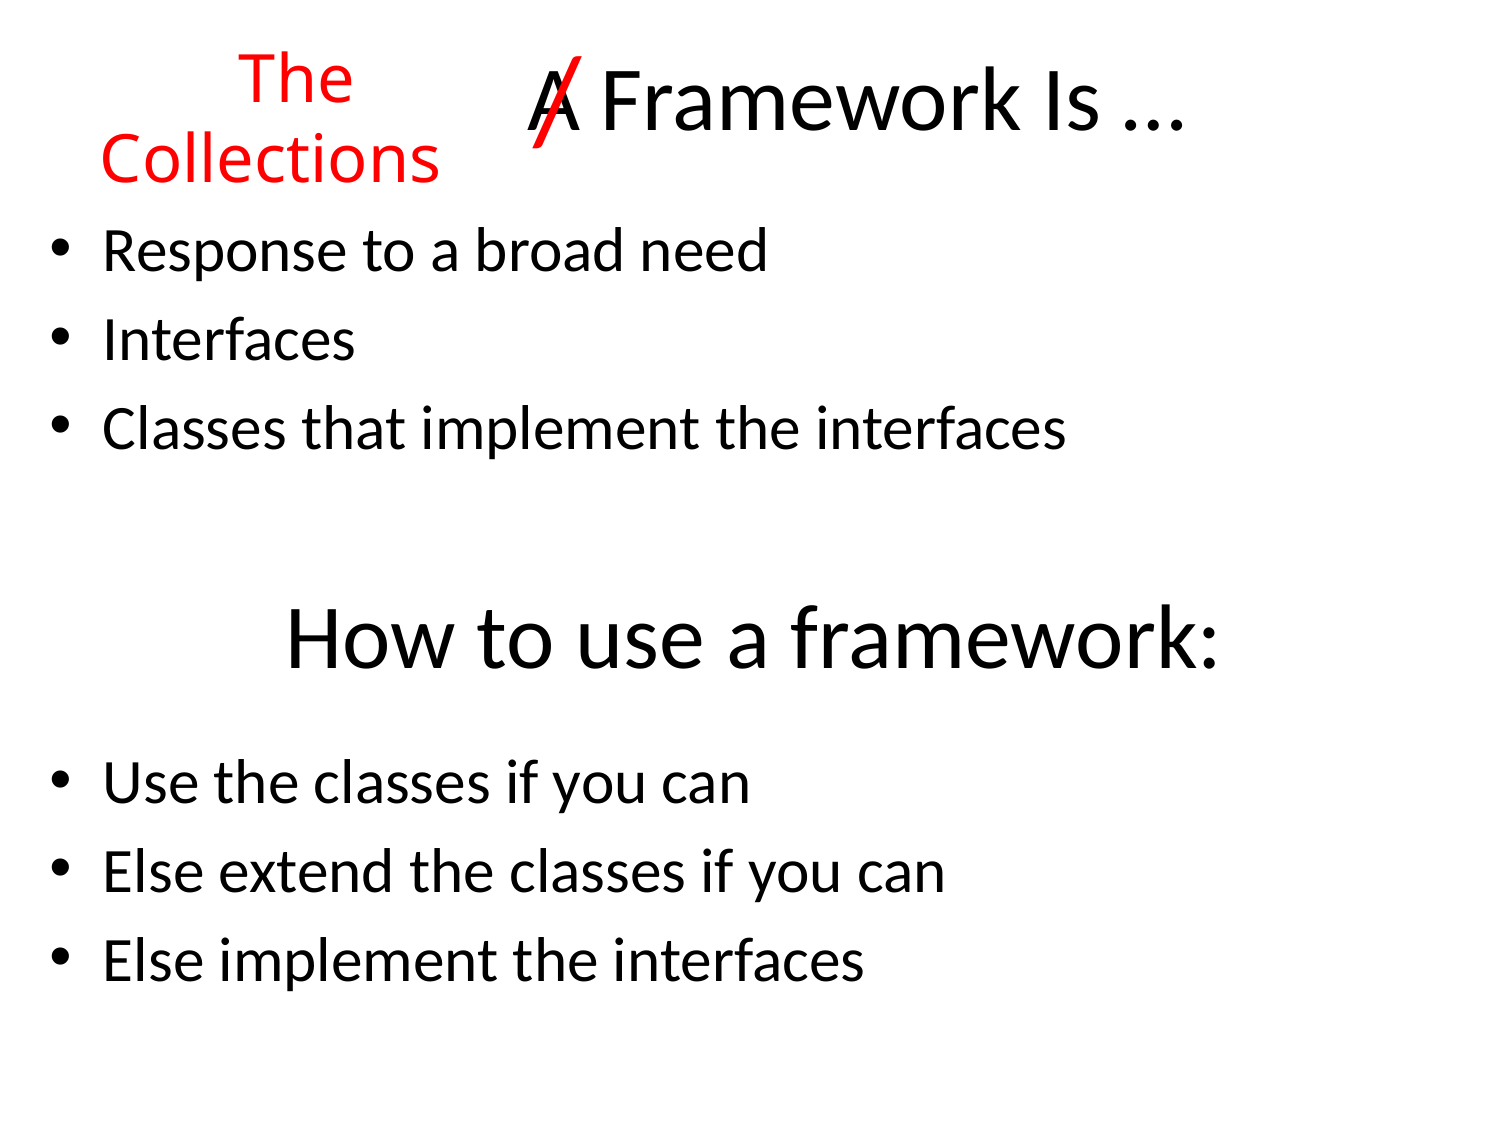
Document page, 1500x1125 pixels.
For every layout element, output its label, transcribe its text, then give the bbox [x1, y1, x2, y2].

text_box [54, 10, 598, 206]
text_box How to use a framework: [270, 569, 1239, 695]
list Response to a broad need Interfaces Classes that implement the interfaces Use the classes if you can Else extend the classes if you can Else implement the interfaces [34, 200, 1385, 1007]
title A Framework Is … [181, 0, 1500, 188]
